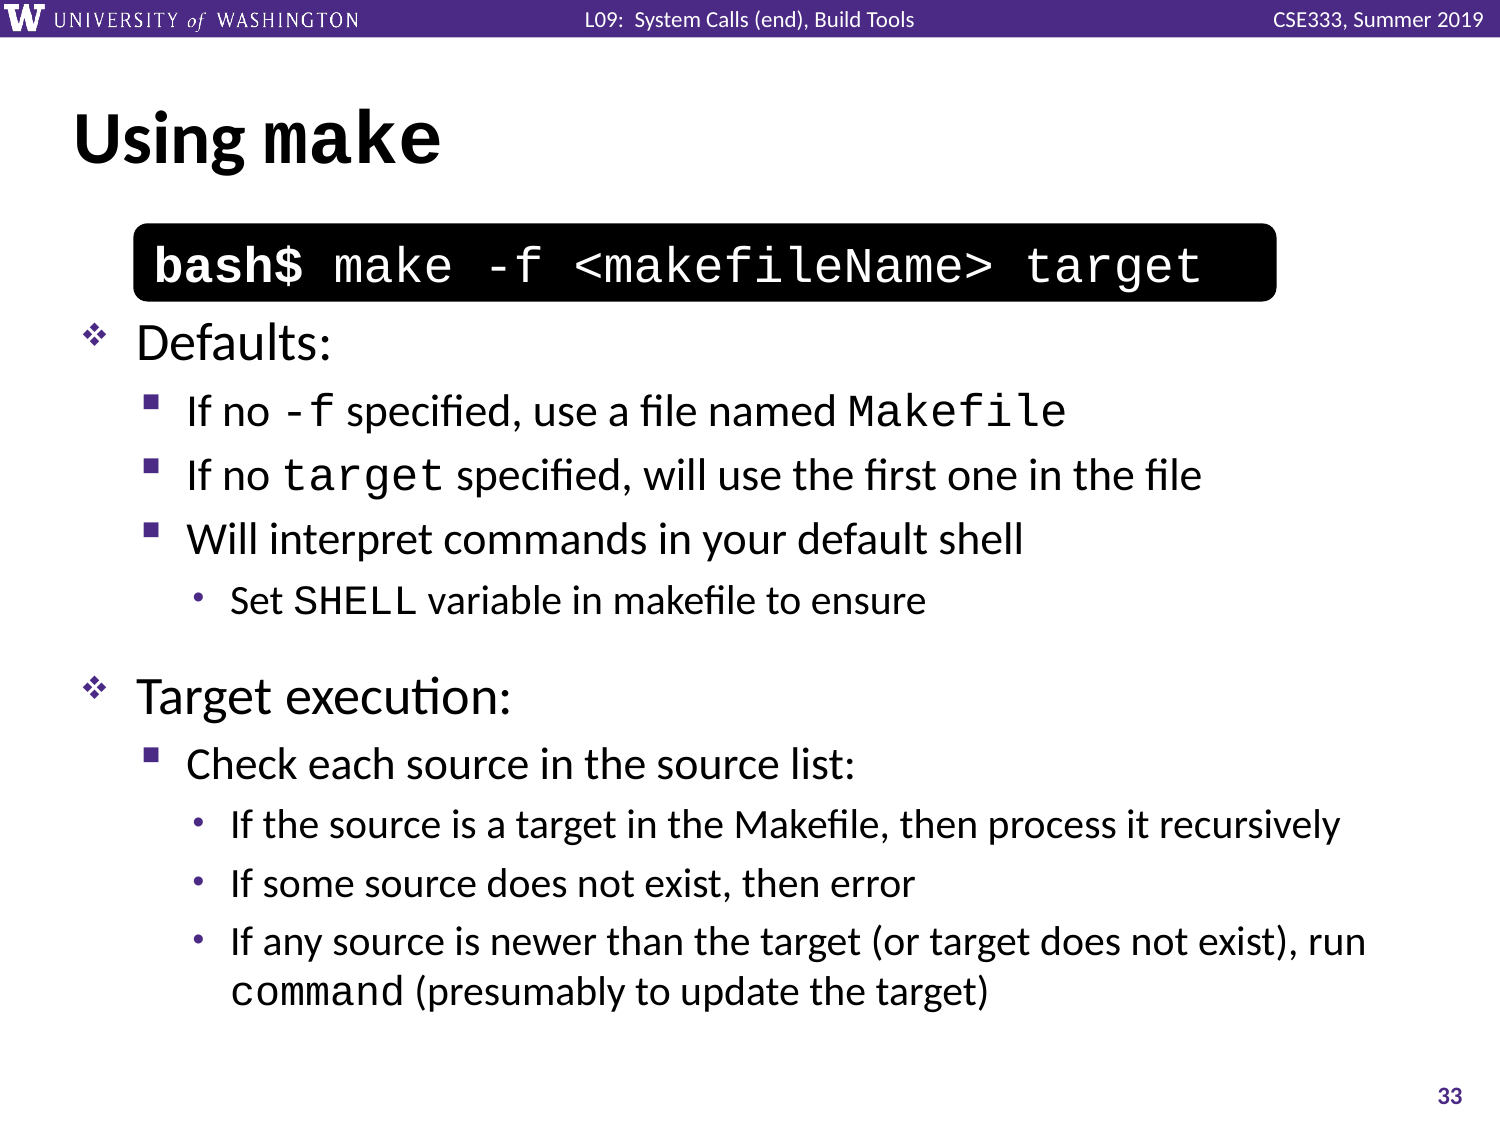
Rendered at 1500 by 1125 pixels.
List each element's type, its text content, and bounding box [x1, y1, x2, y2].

title Using make [58, 71, 1438, 197]
text_box bash$ make -f <makefileName> target [134, 224, 1275, 300]
list Defaults: If no -f specified, use a file named Makefile If no target specified, will use the first one in the file Will interpret commands in your default shell Set SHELL variable in makefile to ensure Target execution: Check each source in the source list: If the source is a target in the Makefile, then process it recursively If some source does not exist, then error If any source is newer than the target (or target does not exist), run command (presumably to update the target) [64, 223, 1438, 1040]
picture [4, 4, 358, 32]
slide_number 33 [1400, 1065, 1500, 1125]
